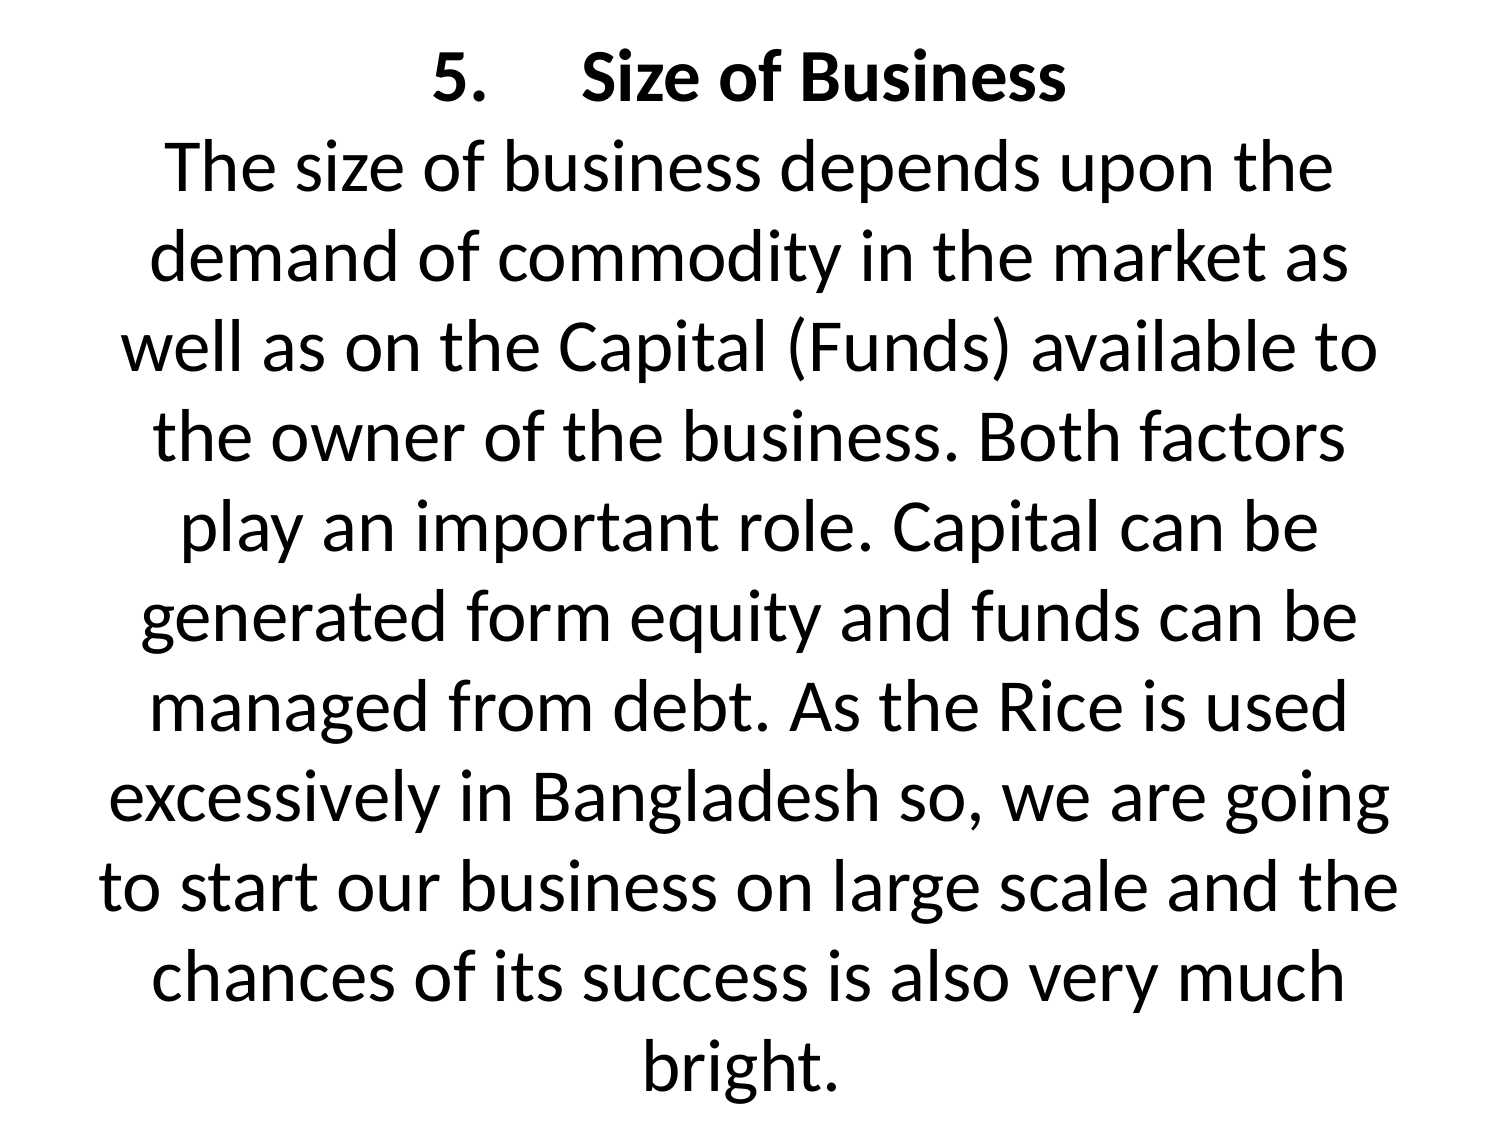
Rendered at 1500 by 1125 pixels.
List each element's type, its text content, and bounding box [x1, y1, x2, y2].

title 5. Size of Business The size of business depends upon the demand of commodity in the market as well as on the Capital (Funds) available to the owner of the business. Both factors play an important role. Capital can be generated form equity and funds can be managed from debt. As the Rice is used excessively in Bangladesh so, we are going to start our business on large scale and the chances of its success is also very much bright. [75, 45, 1425, 1088]
